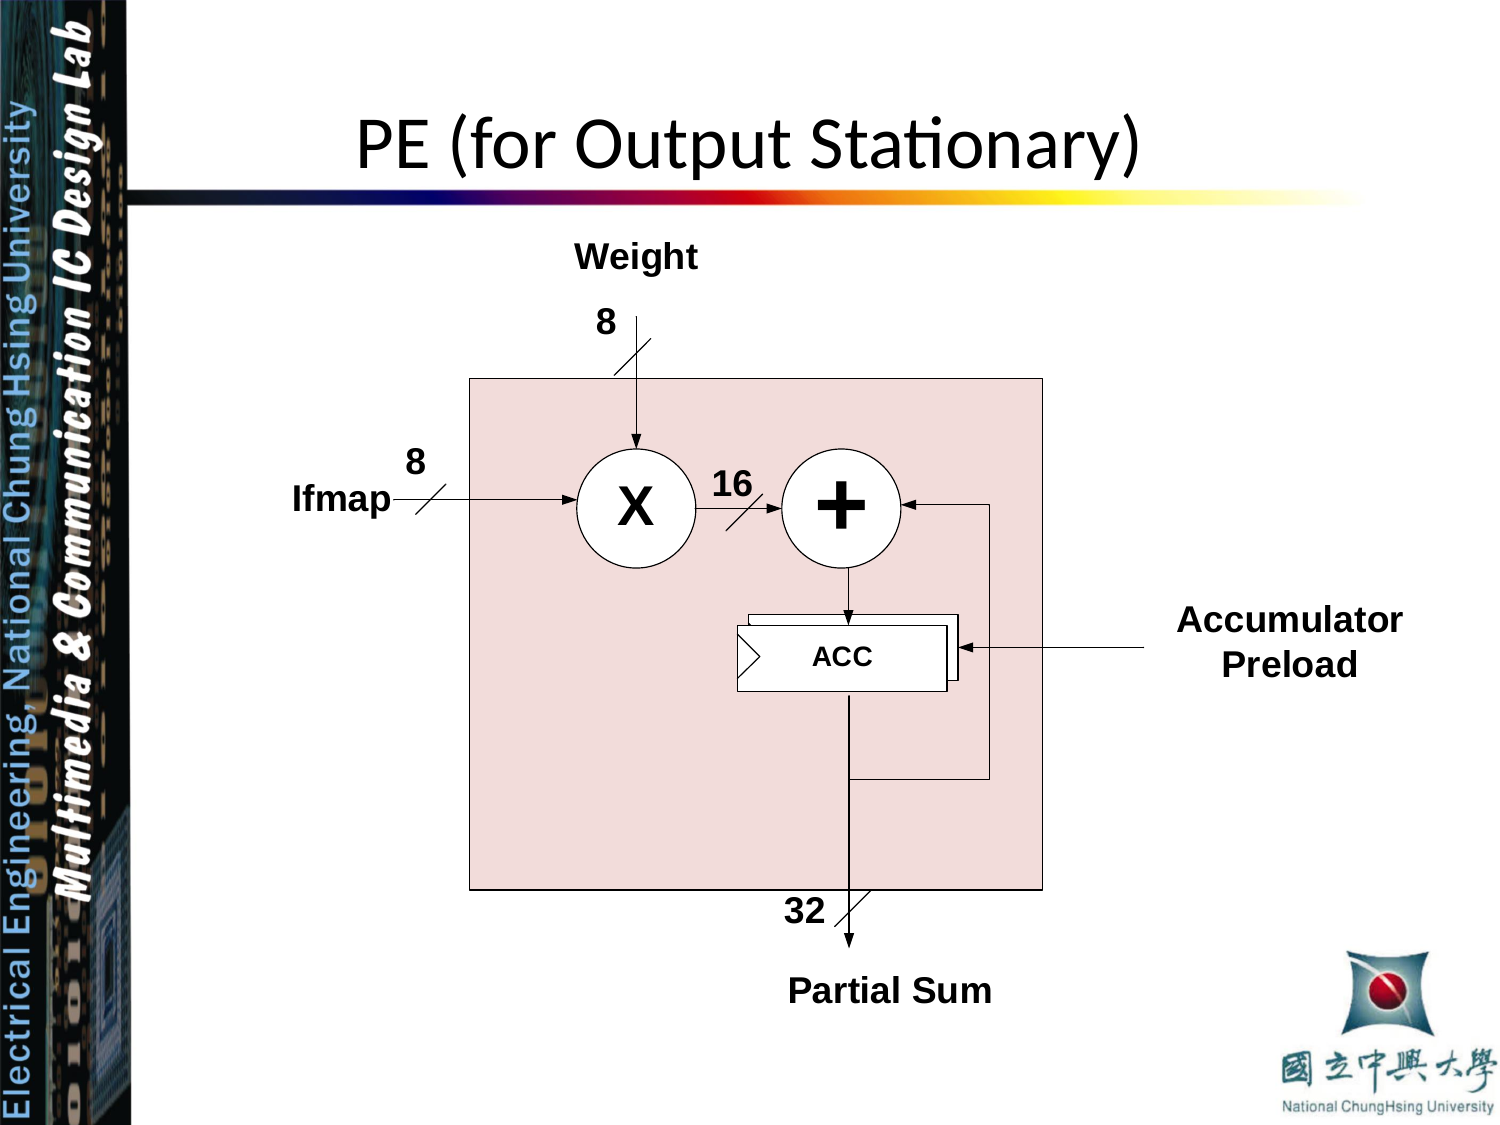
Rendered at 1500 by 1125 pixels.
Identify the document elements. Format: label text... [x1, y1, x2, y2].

picture [0, 0, 1500, 1125]
title PE (for Output Stationary) [75, 45, 1425, 233]
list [220, 219, 1500, 1030]
